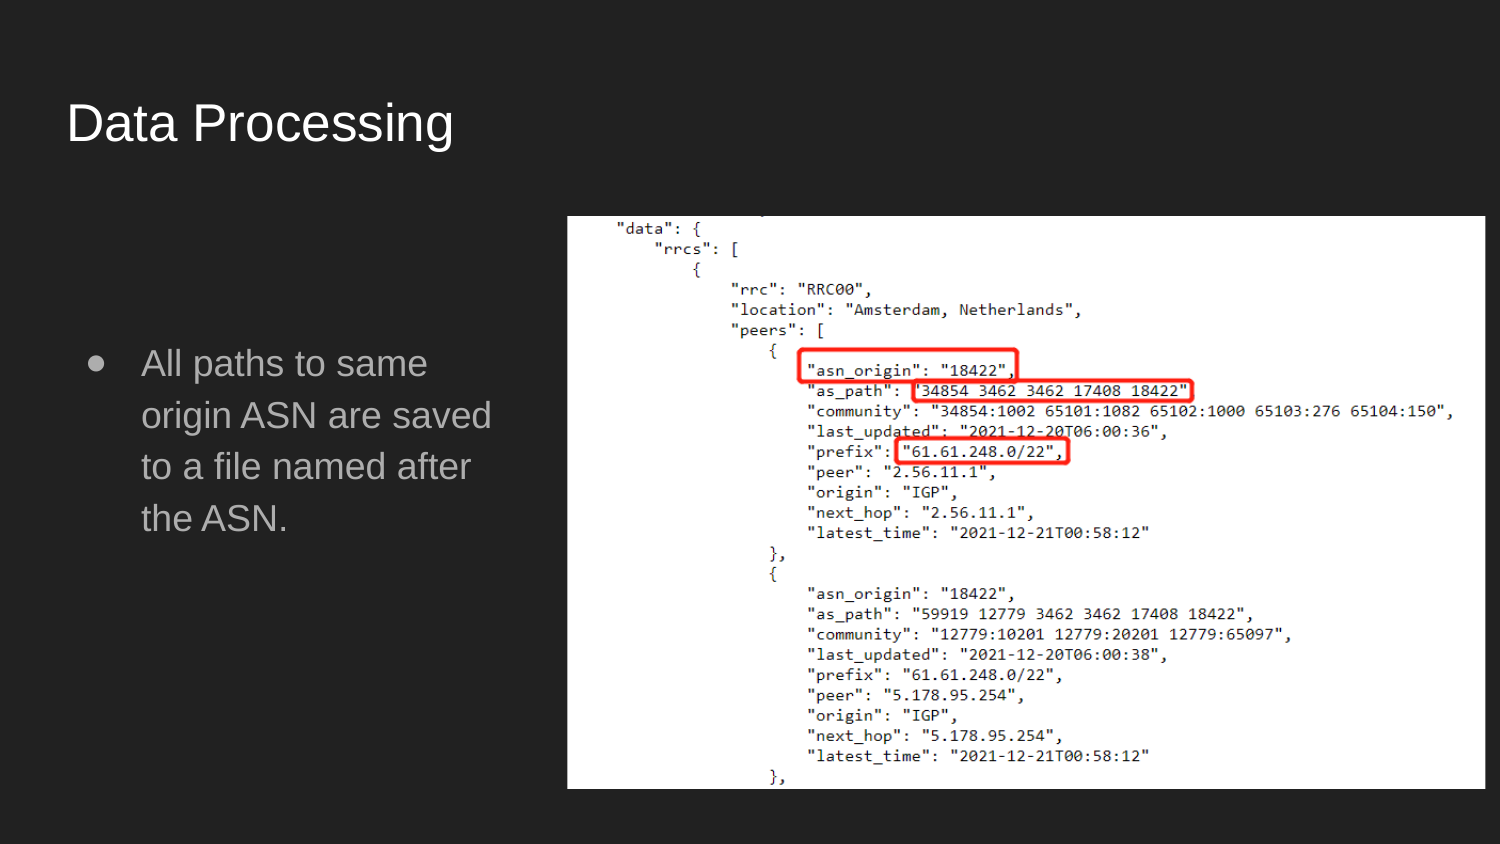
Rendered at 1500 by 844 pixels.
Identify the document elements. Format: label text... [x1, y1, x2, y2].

title Data Processing [51, 72, 1449, 167]
list All paths to same origin ASN are saved to a file named after the ASN. [51, 317, 532, 688]
picture [566, 216, 1486, 790]
